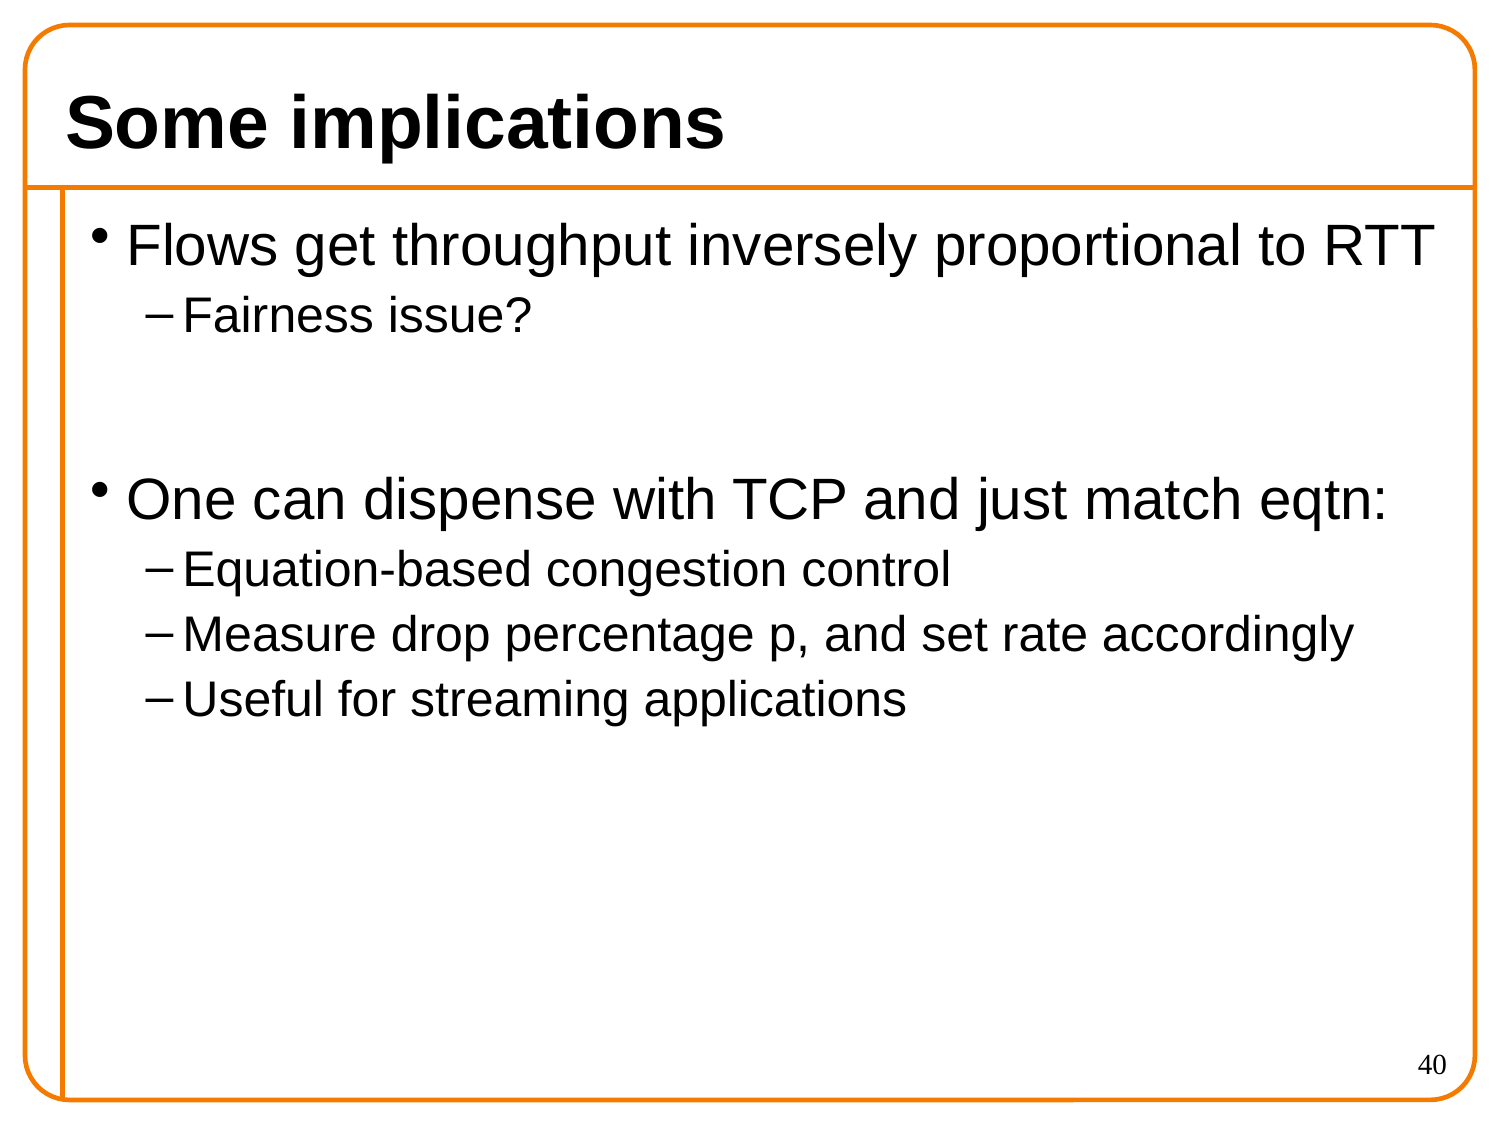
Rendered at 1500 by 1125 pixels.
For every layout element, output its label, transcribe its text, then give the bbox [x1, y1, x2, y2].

list Flows get throughput inversely proportional to RTT Fairness issue? One can dispense with TCP and just match eqtn: Equation-based congestion control Measure drop percentage p, and set rate accordingly Useful for streaming applications [75, 200, 1463, 1100]
title Some implications [50, 62, 1500, 175]
slide_number 40 [1312, 1037, 1463, 1101]
